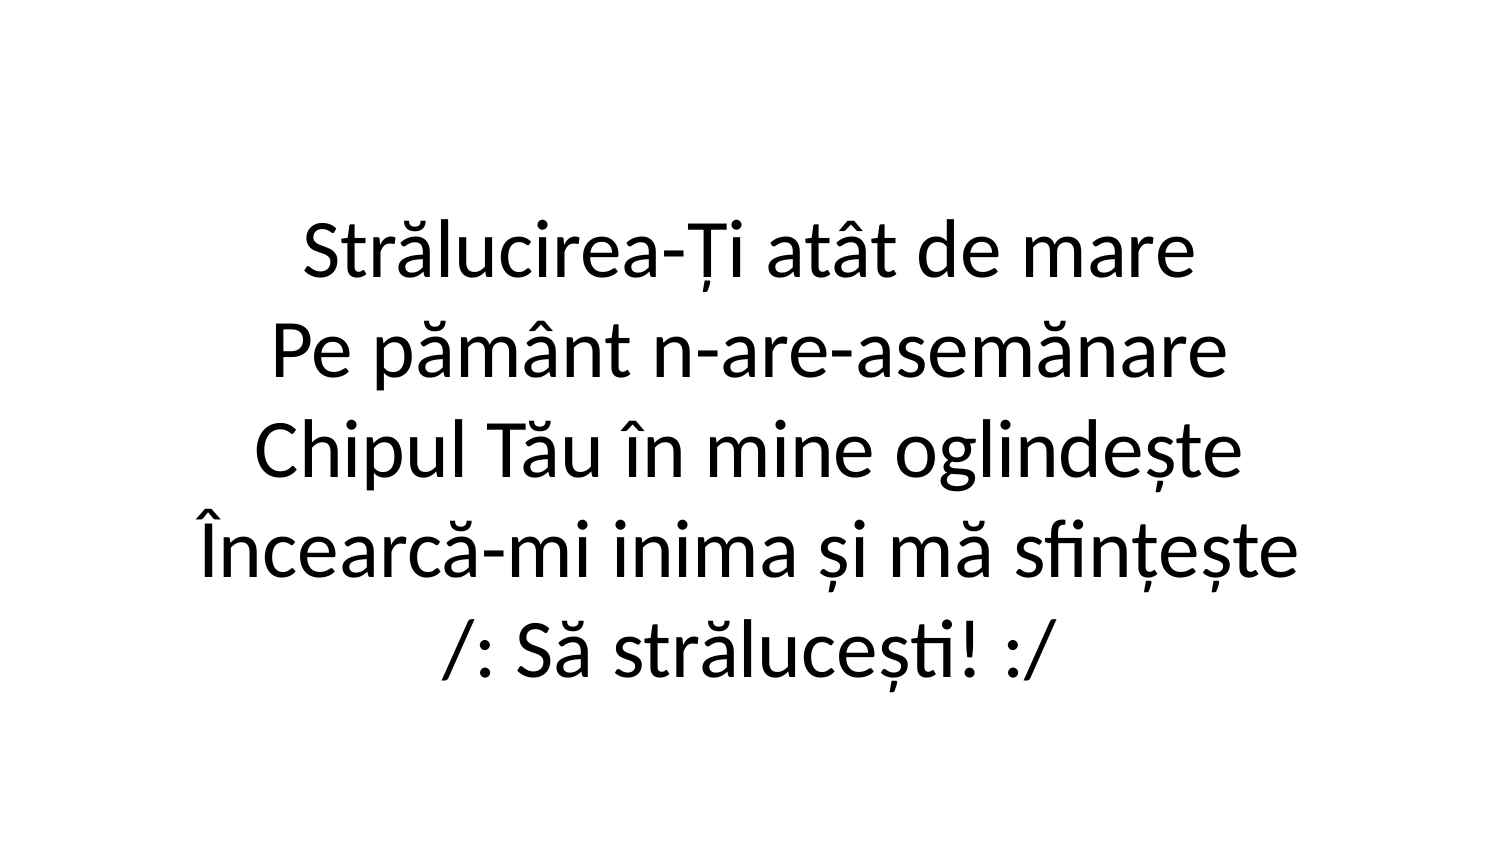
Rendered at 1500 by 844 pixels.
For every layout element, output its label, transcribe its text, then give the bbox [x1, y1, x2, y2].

text_box Strălucirea-Ți atât de mare Pe pământ n-are-asemănare Chipul Tău în mine oglindește Încearcă-mi inima și mă sfințește /: Să strălucești! :/ [183, 142, 1317, 702]
